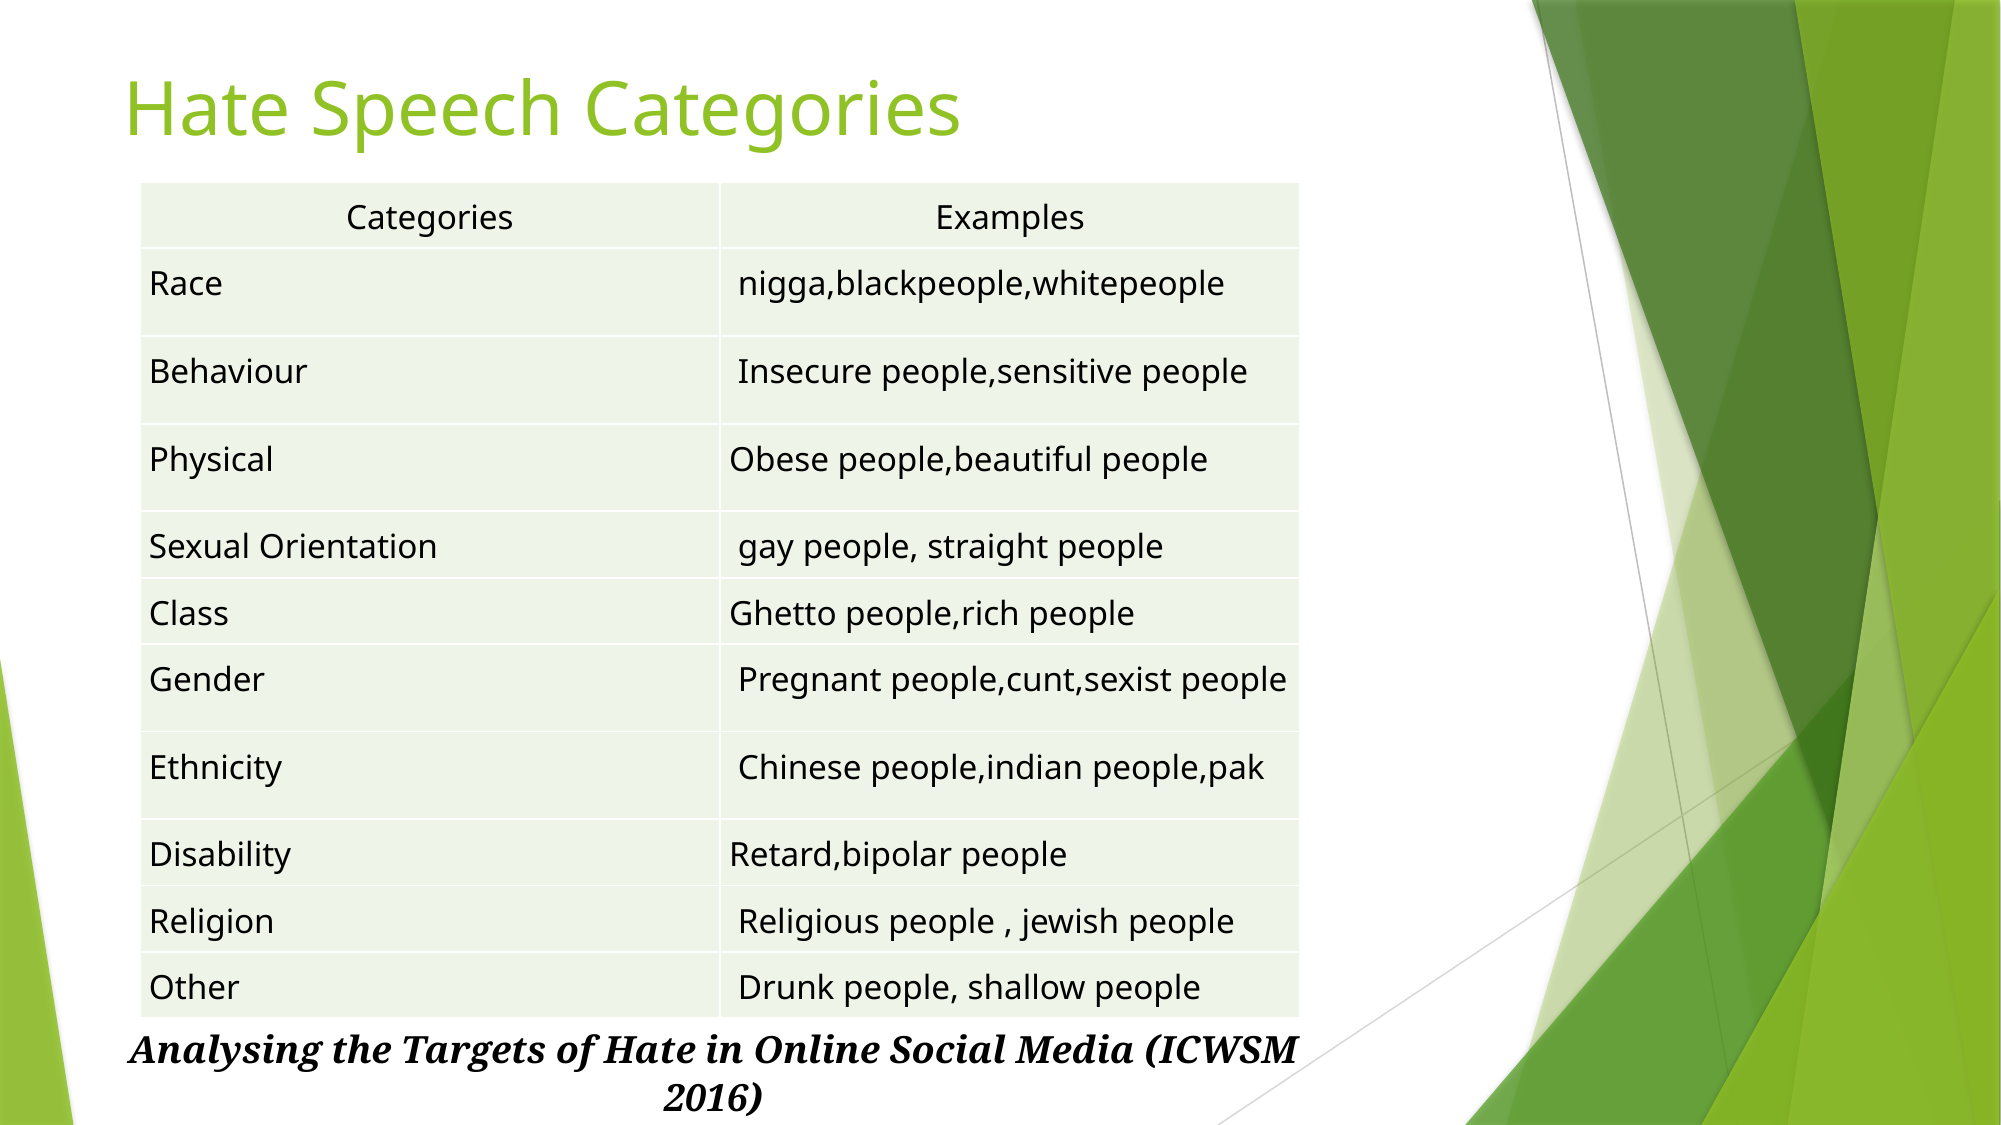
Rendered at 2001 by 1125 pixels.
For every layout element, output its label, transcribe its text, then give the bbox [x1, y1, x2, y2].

table_cell Pregnant people,cunt,sexist people [721, 645, 1299, 731]
table_cell gay people, straight people [721, 512, 1299, 577]
table_cell Insecure people,sensitive people [721, 337, 1299, 423]
text_box Analysing the Targets of Hate in Online Social Media (ICWSM 2016) [108, 1015, 1318, 1125]
table_cell Retard,bipolar people [721, 820, 1299, 885]
title Hate Speech Categories [108, 52, 1520, 182]
table_cell Obese people,beautiful people [721, 425, 1299, 510]
table_cell Gender [141, 645, 719, 731]
table_cell Chinese people,indian people,pak [721, 732, 1299, 818]
table_cell Ethnicity [141, 732, 719, 818]
table_cell Sexual Orientation [141, 512, 719, 577]
table_cell Behaviour [141, 337, 719, 423]
table_cell Religion [141, 886, 719, 951]
table_cell Drunk people, shallow people [721, 953, 1299, 1015]
table_cell nigga,blackpeople,whitepeople [721, 249, 1299, 335]
table_cell Other [141, 953, 719, 1015]
table_cell Race [141, 249, 719, 335]
table_header Categories [141, 183, 719, 247]
table_header Examples [721, 183, 1299, 247]
table_cell Disability [141, 820, 719, 885]
table_cell Ghetto people,rich people [721, 579, 1299, 643]
table_cell Religious people , jewish people [721, 886, 1299, 951]
table_cell Class [141, 579, 719, 643]
table_cell Physical [141, 425, 719, 510]
